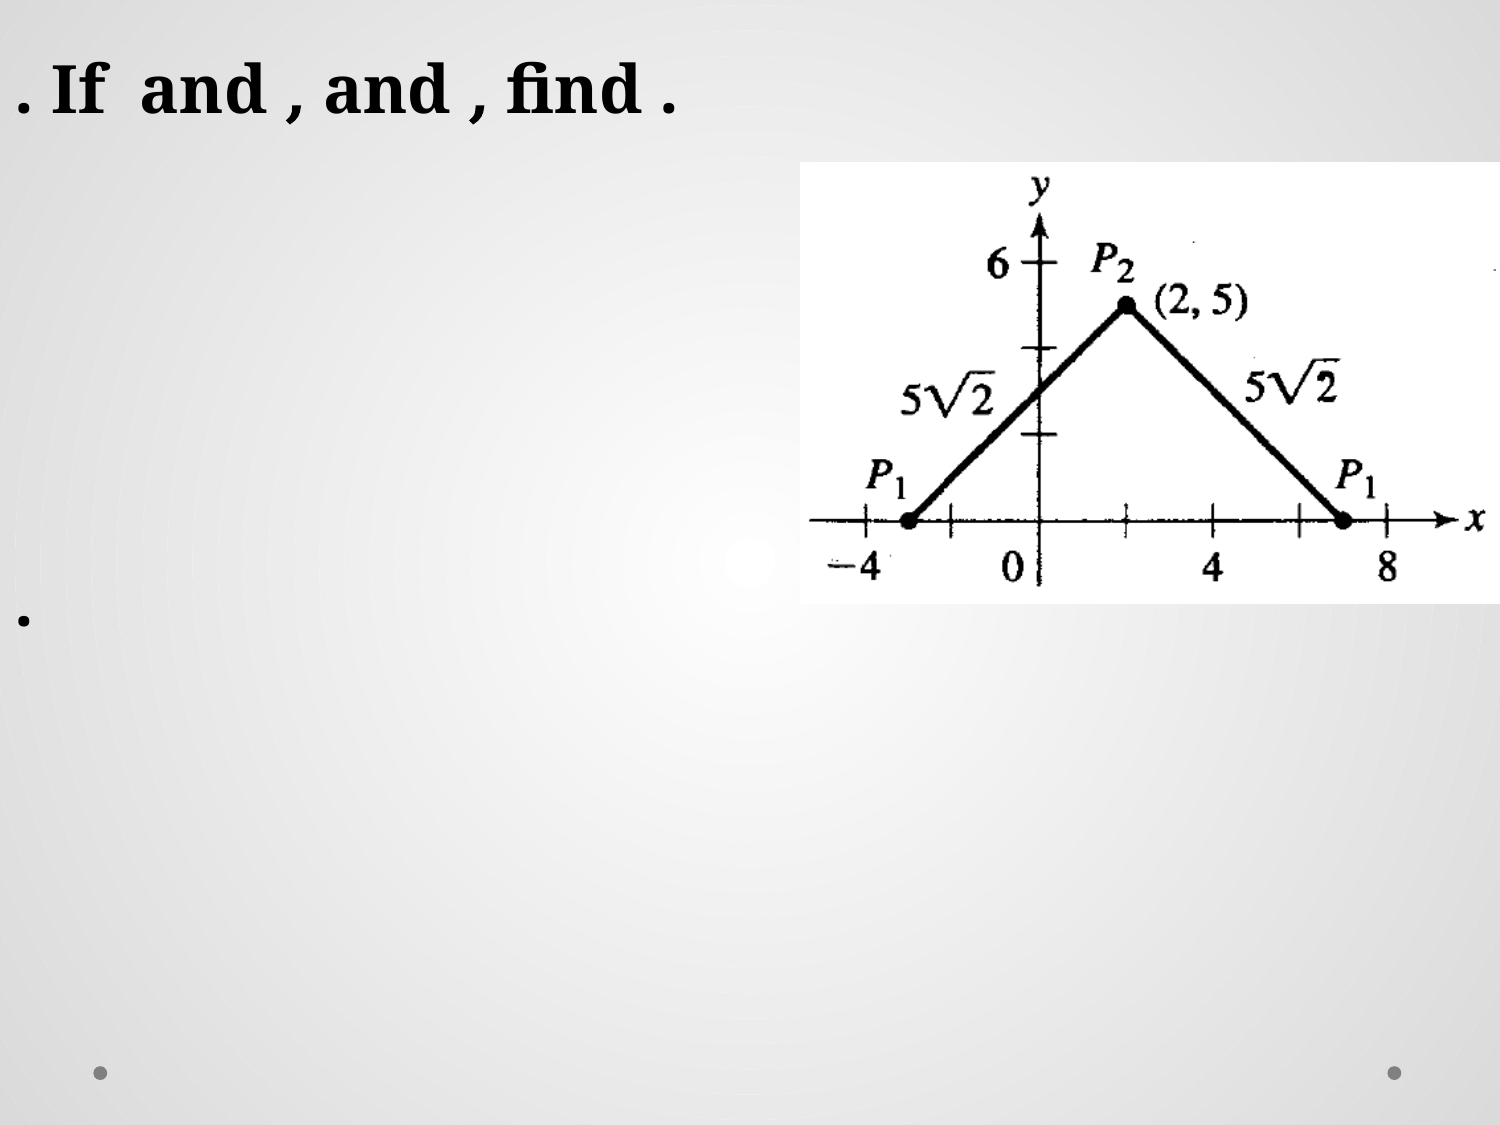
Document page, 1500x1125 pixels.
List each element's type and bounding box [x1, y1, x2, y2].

picture [799, 162, 1500, 604]
